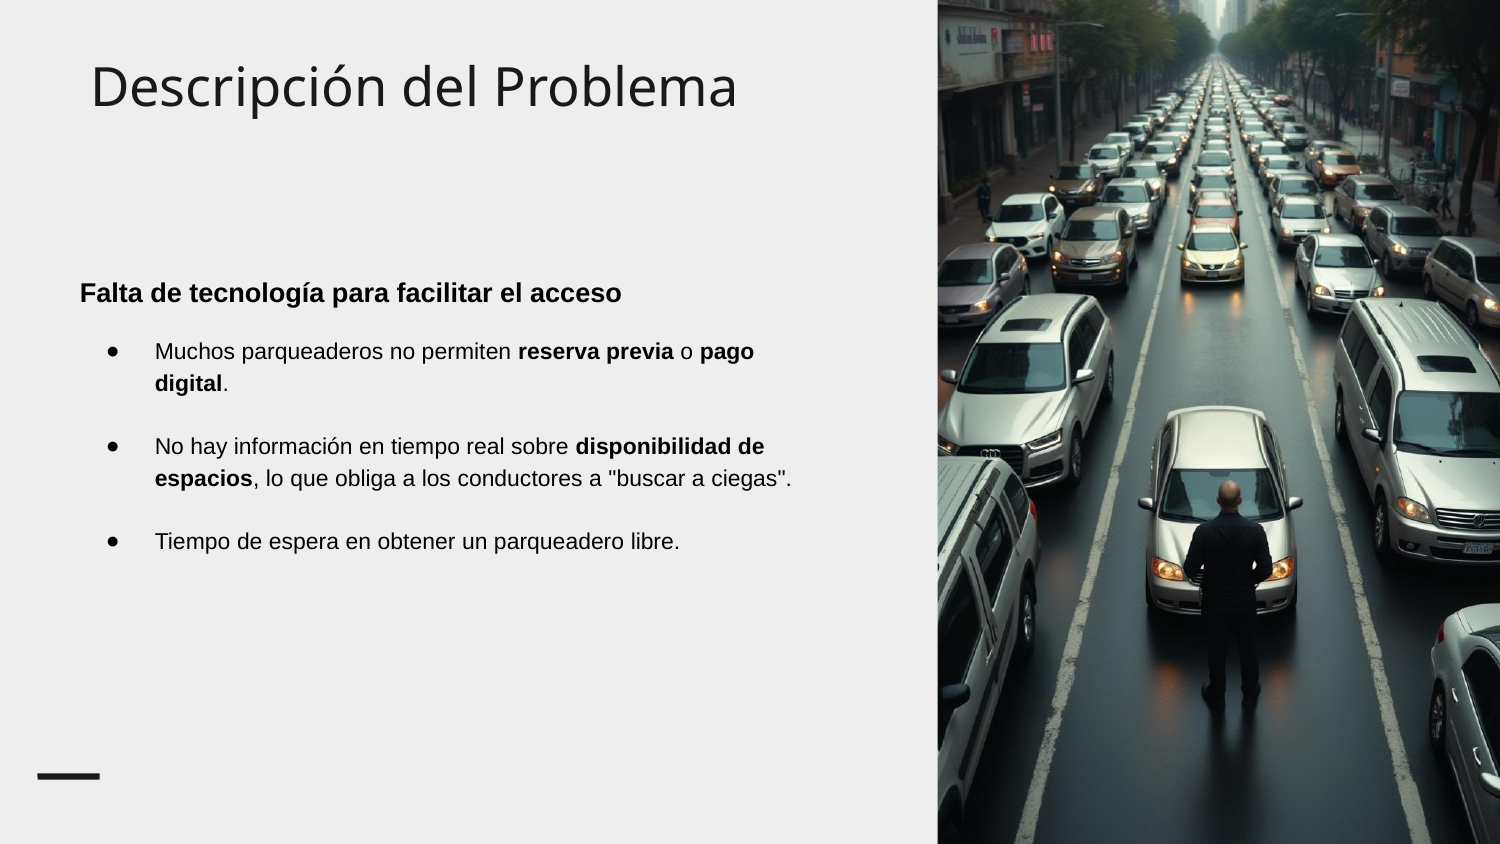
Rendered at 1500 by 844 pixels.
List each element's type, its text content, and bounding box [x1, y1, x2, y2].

title Descripción del Problema [75, 37, 900, 364]
list Falta de tecnología para facilitar el acceso Muchos parqueaderos no permiten reserva previa o pago digital. No hay información en tiempo real sobre disponibilidad de espacios, lo que obliga a los conductores a "buscar a ciegas". Tiempo de espera en obtener un parqueadero libre. [64, 225, 850, 569]
picture [937, 0, 1500, 844]
